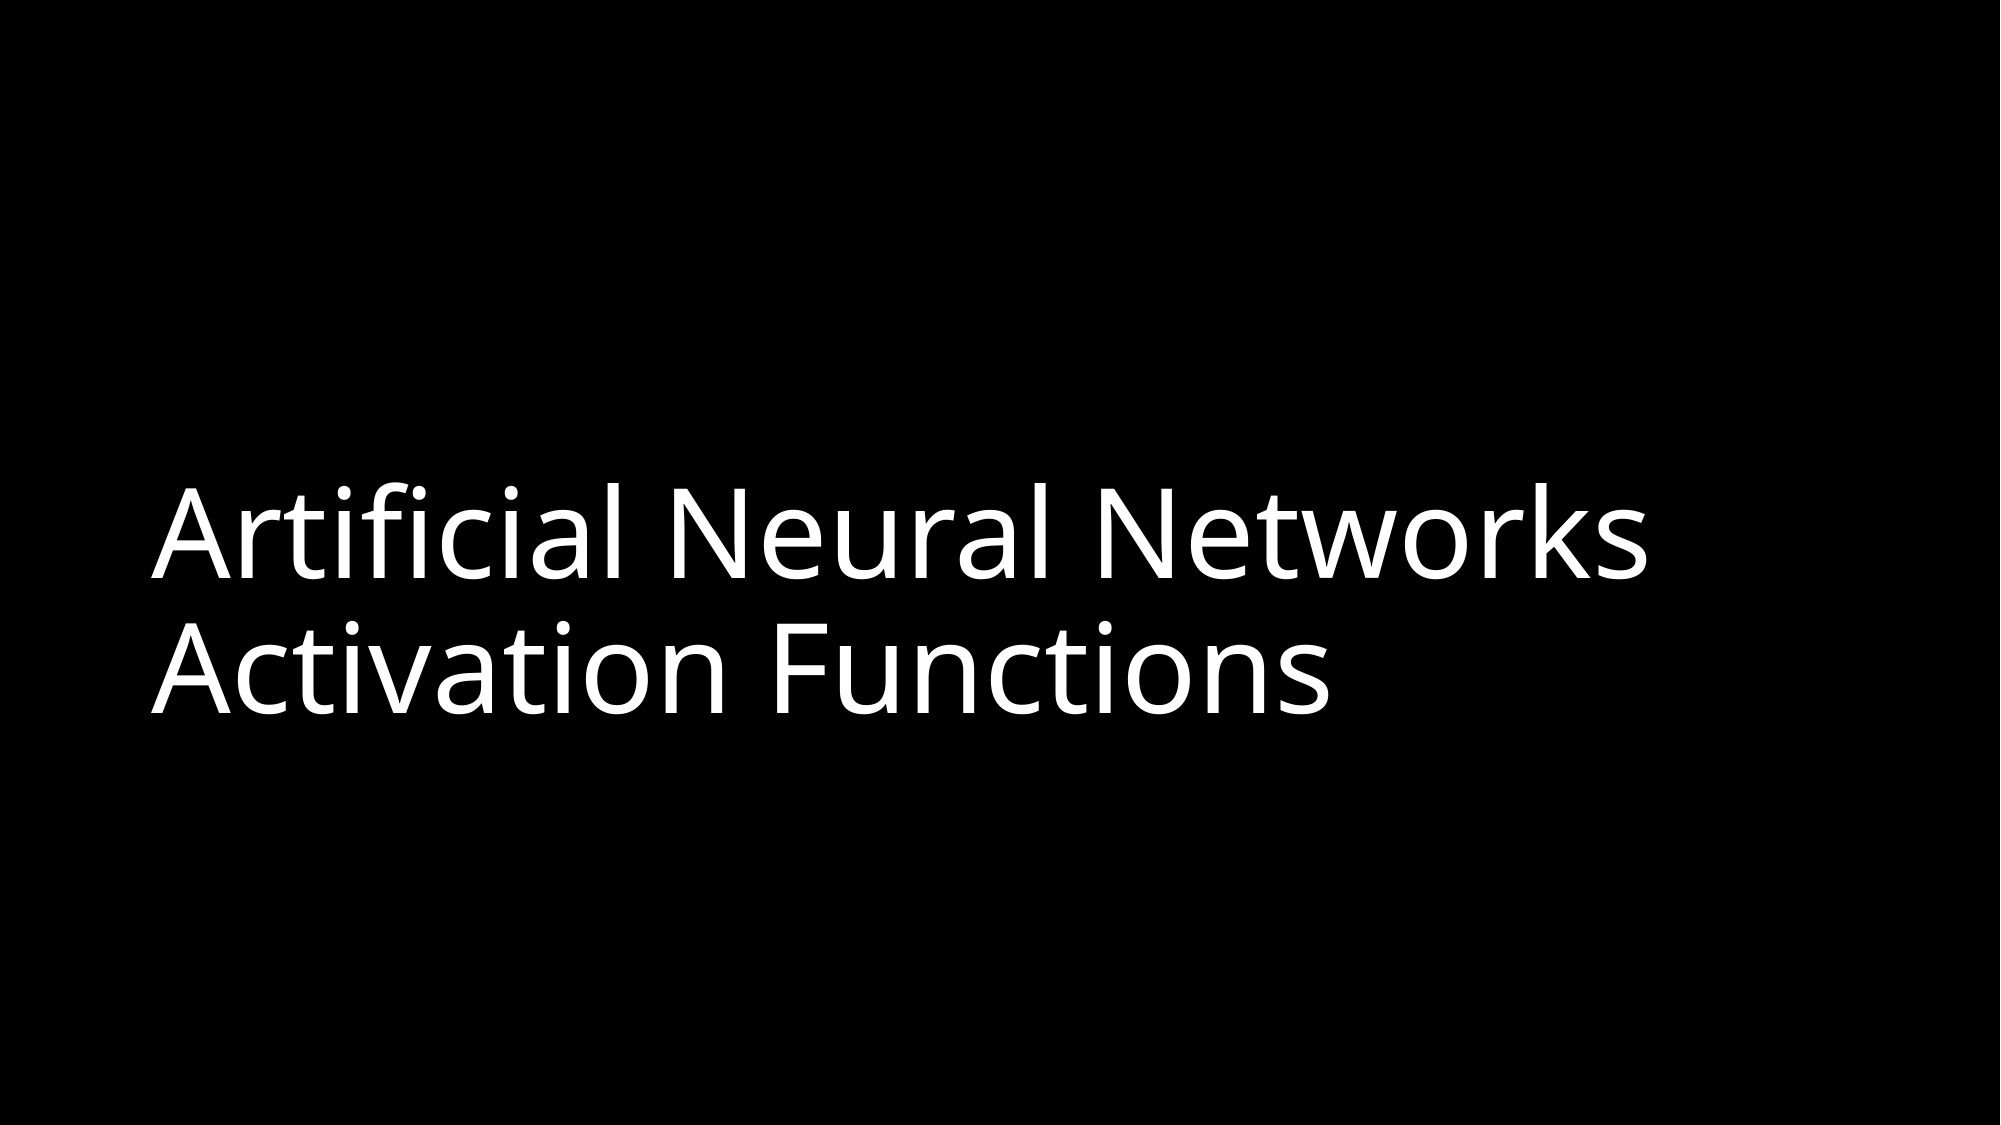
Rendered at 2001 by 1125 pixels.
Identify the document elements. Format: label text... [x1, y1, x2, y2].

title Artificial Neural Networks Activation Functions [136, 280, 1862, 749]
